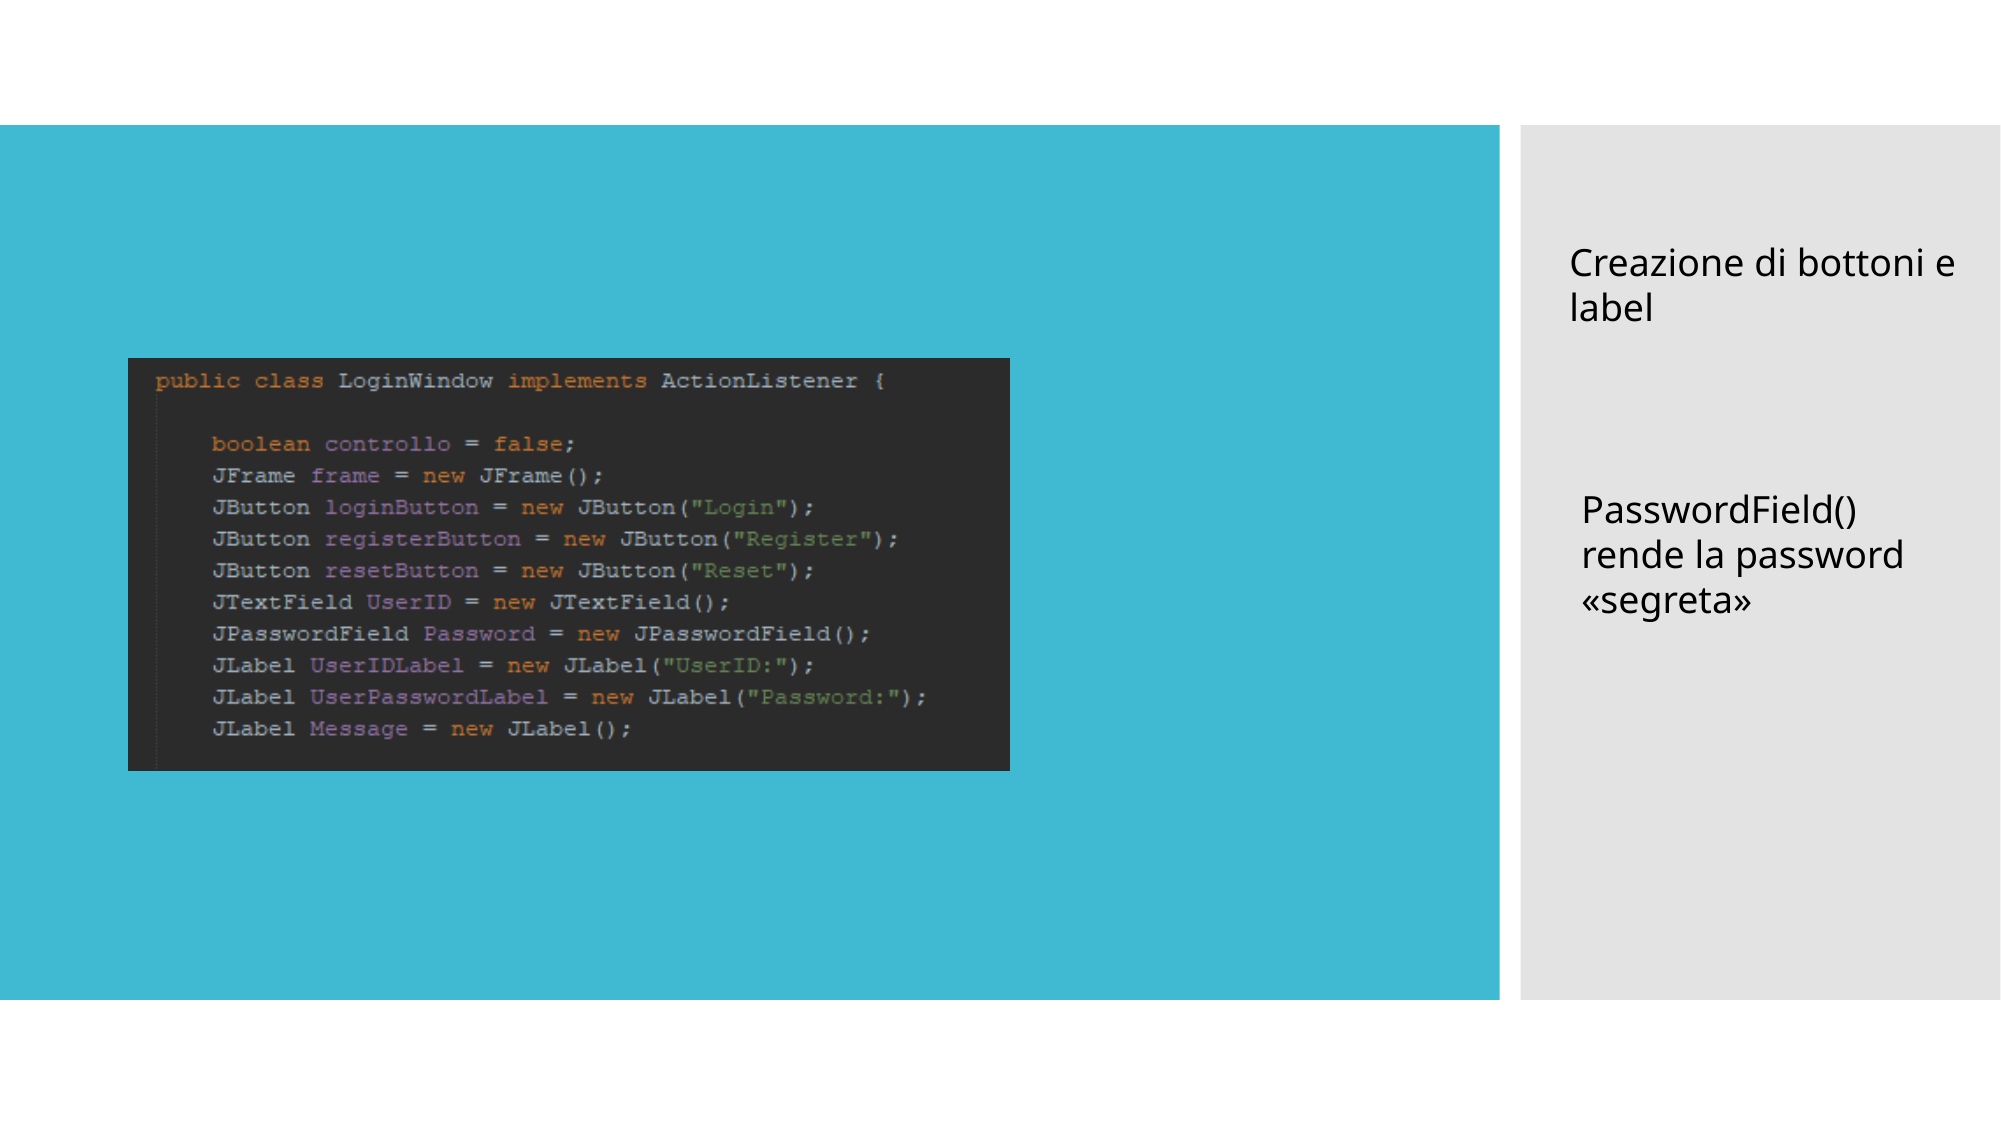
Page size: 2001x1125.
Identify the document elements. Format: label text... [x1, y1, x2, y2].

text_box PasswordField() rende la password «segreta» [1566, 478, 1959, 629]
text_box Creazione di bottoni e label [1554, 231, 1976, 382]
picture [128, 358, 1010, 771]
